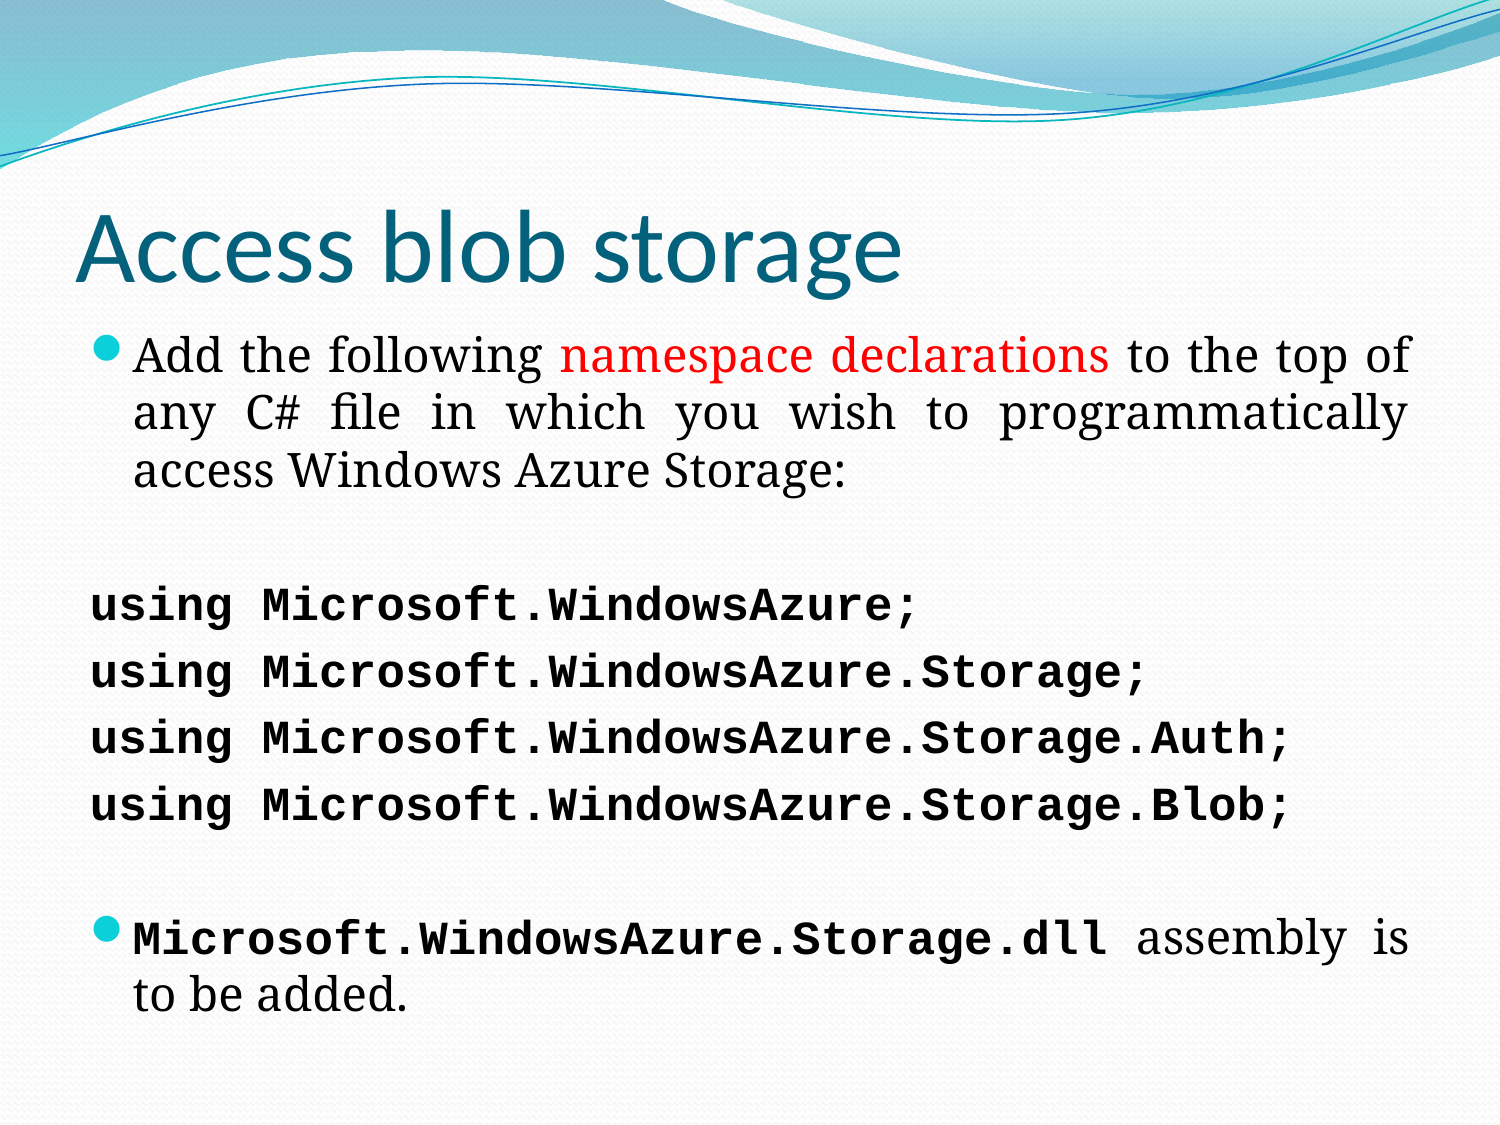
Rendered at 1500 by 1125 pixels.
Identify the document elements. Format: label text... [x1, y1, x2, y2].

title Access blob storage [75, 115, 1425, 303]
list Add the following namespace declarations to the top of any C# file in which you wish to programmatically access Windows Azure Storage: using Microsoft.WindowsAzure; using Microsoft.WindowsAzure.Storage; using Microsoft.WindowsAzure.Storage.Auth; using Microsoft.WindowsAzure.Storage.Blob; Microsoft.WindowsAzure.Storage.dll assembly is to be added. [75, 317, 1425, 1038]
